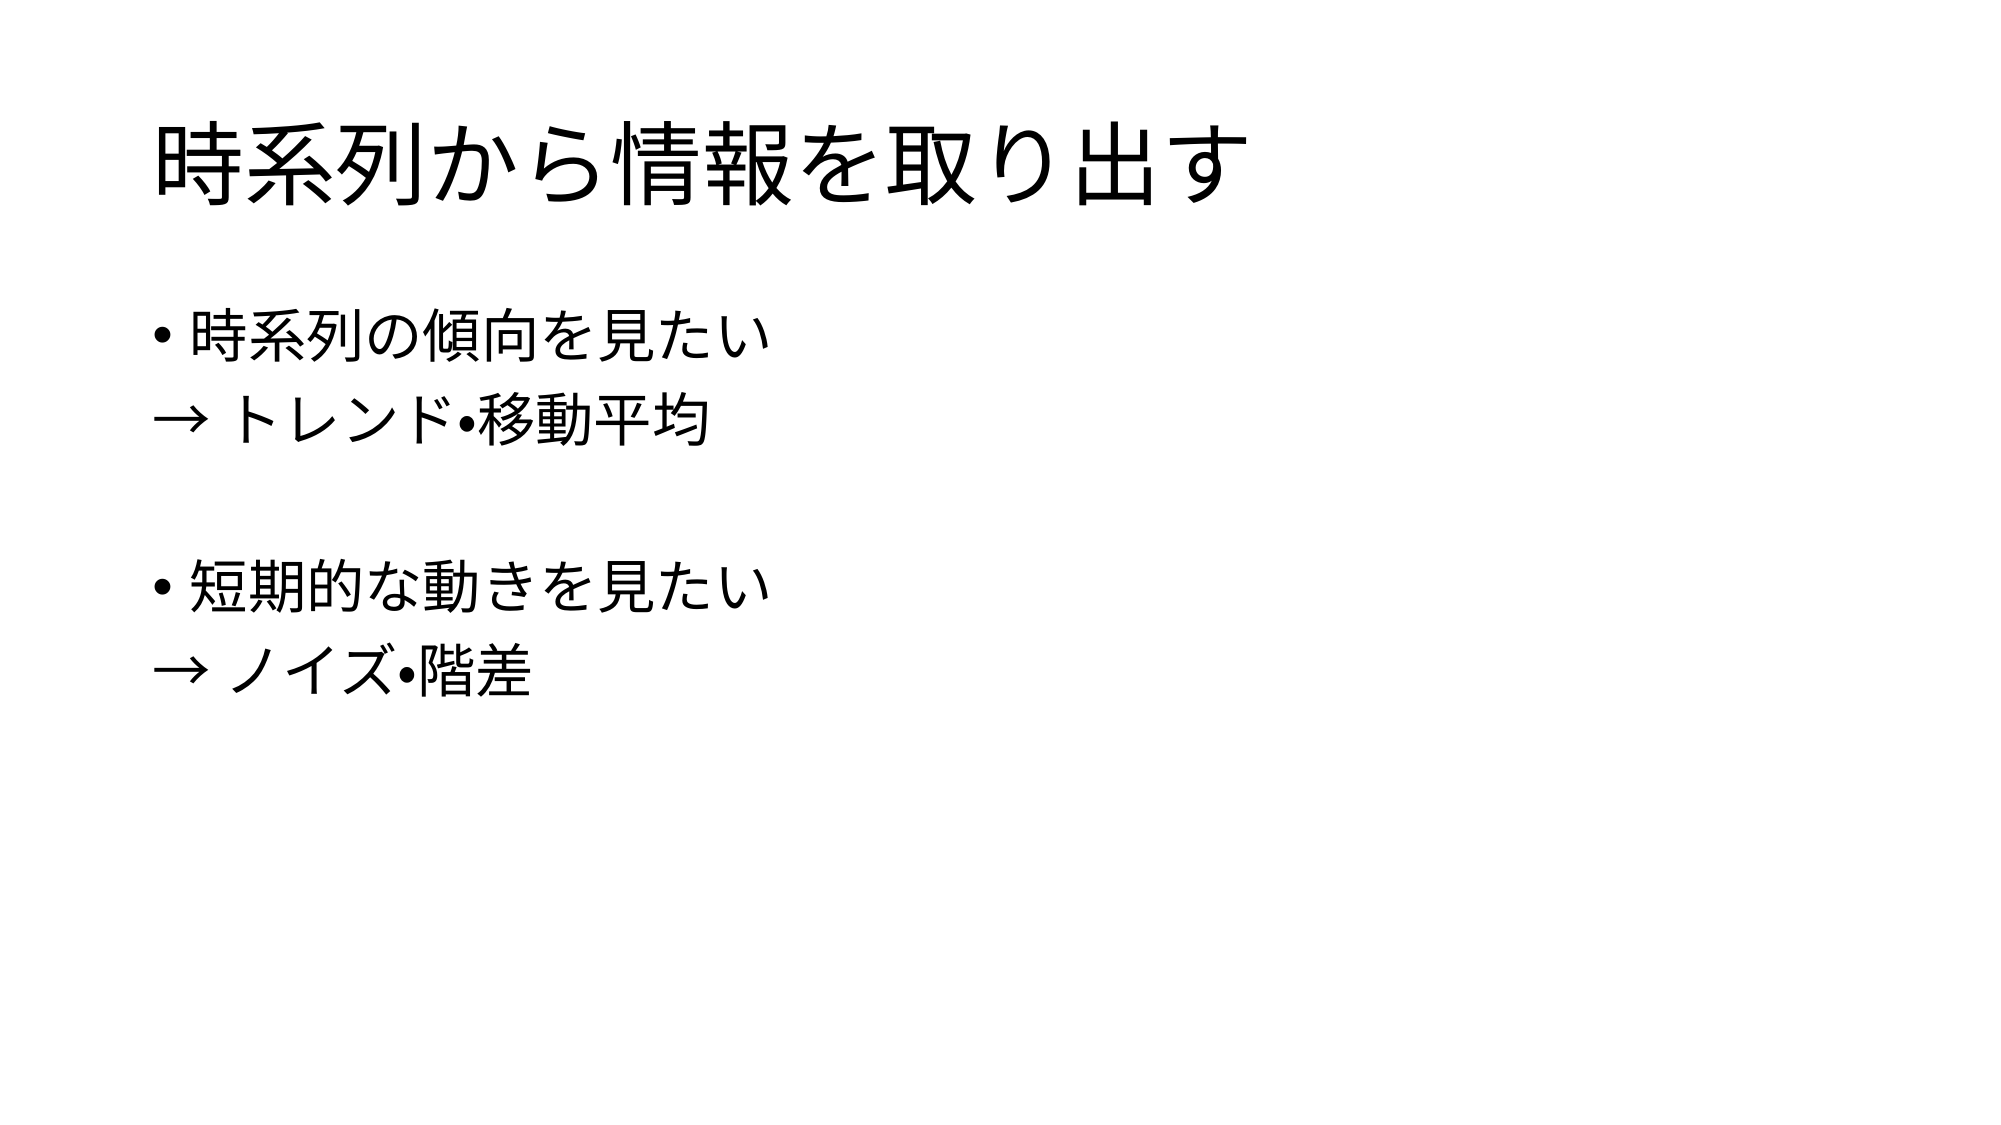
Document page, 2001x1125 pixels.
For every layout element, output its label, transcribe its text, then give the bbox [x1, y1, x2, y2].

list 時系列の傾向を見たい →トレンド・移動平均 短期的な動きを見たい →ノイズ・階差 [137, 299, 1863, 1014]
title 時系列から情報を取り出す [137, 59, 1863, 278]
